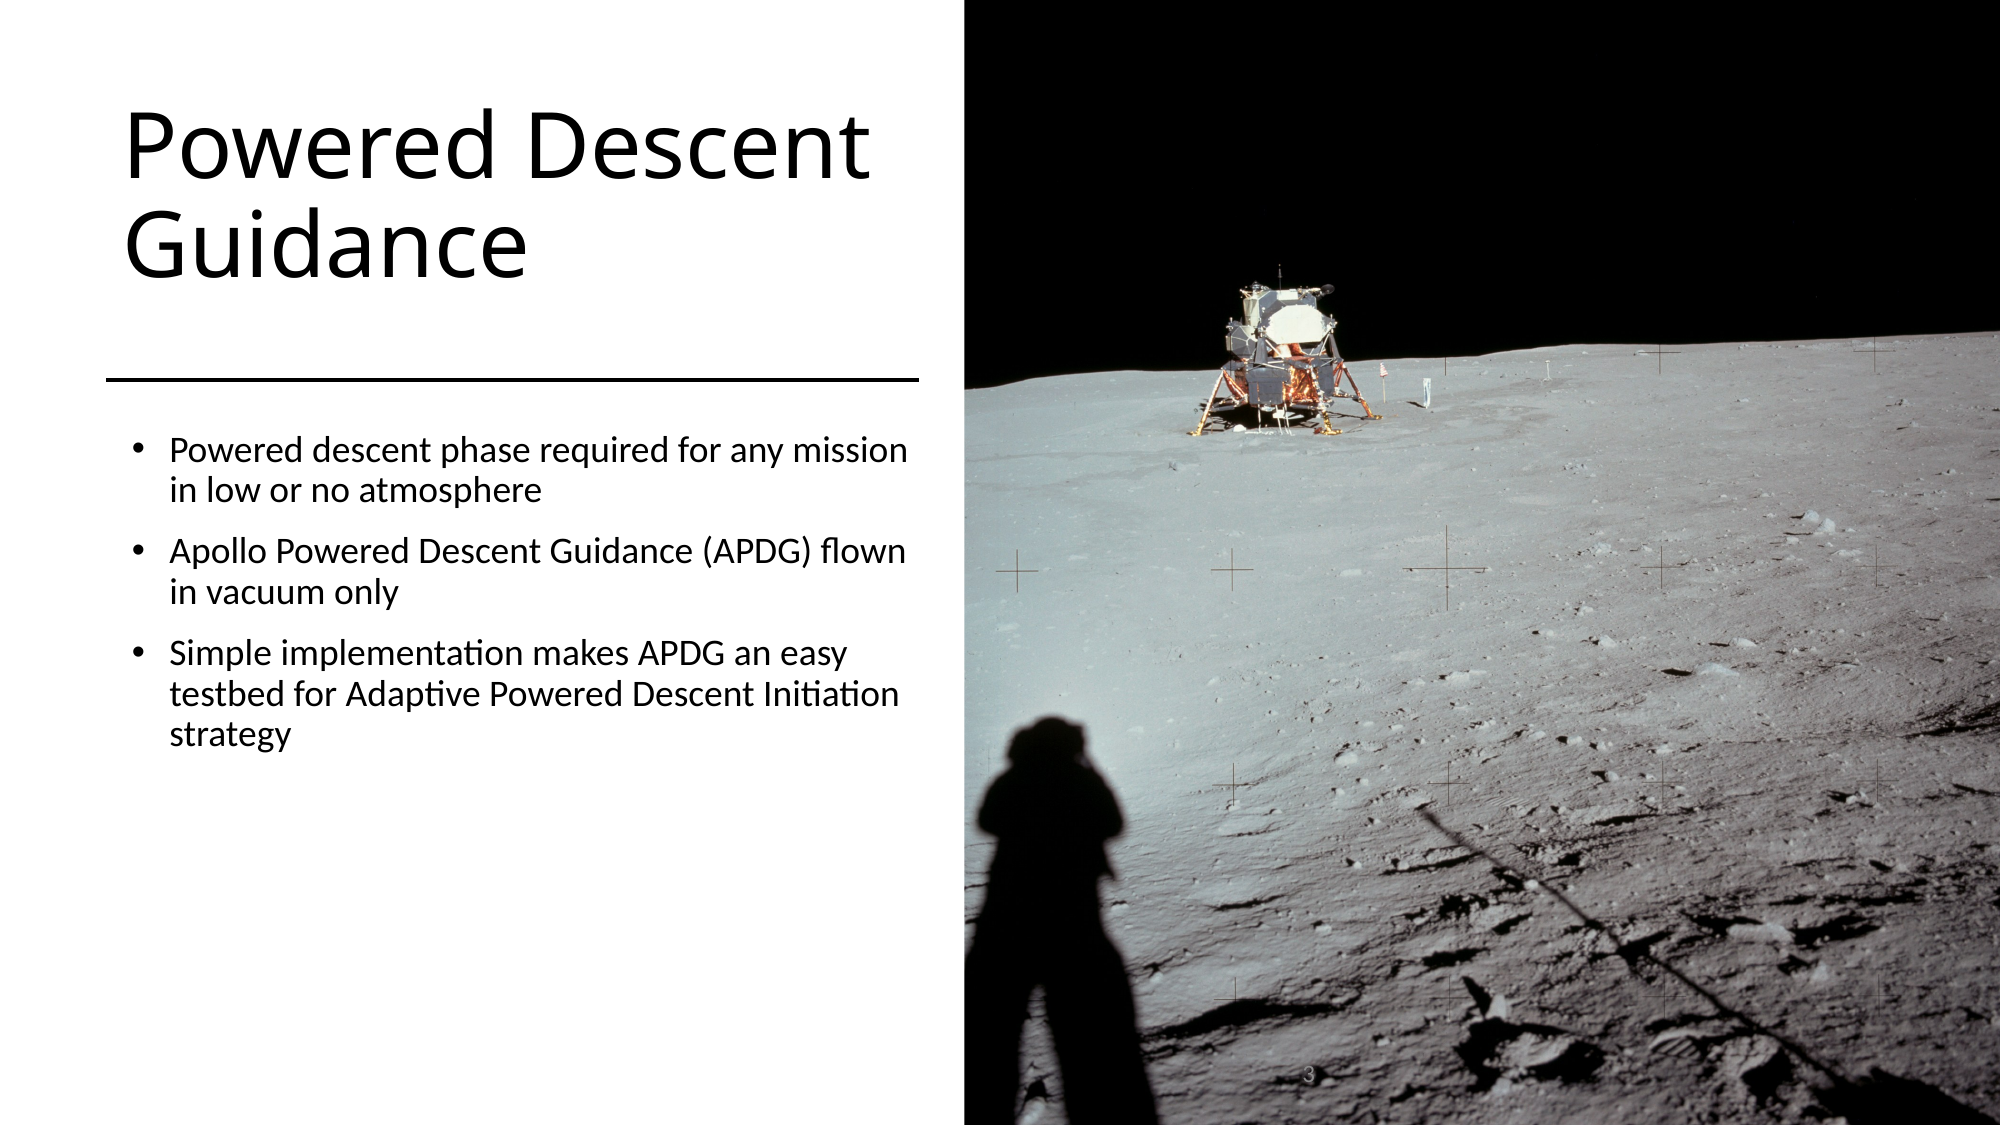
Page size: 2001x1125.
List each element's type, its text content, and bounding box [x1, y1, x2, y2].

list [964, 0, 2000, 1125]
title Powered Descent Guidance [107, 59, 948, 338]
list Powered descent phase required for any mission in low or no atmosphere Apollo Powered Descent Guidance (APDG) flown in vacuum only Simple implementation makes APDG an easy testbed for Adaptive Powered Descent Initiation strategy [107, 422, 948, 991]
